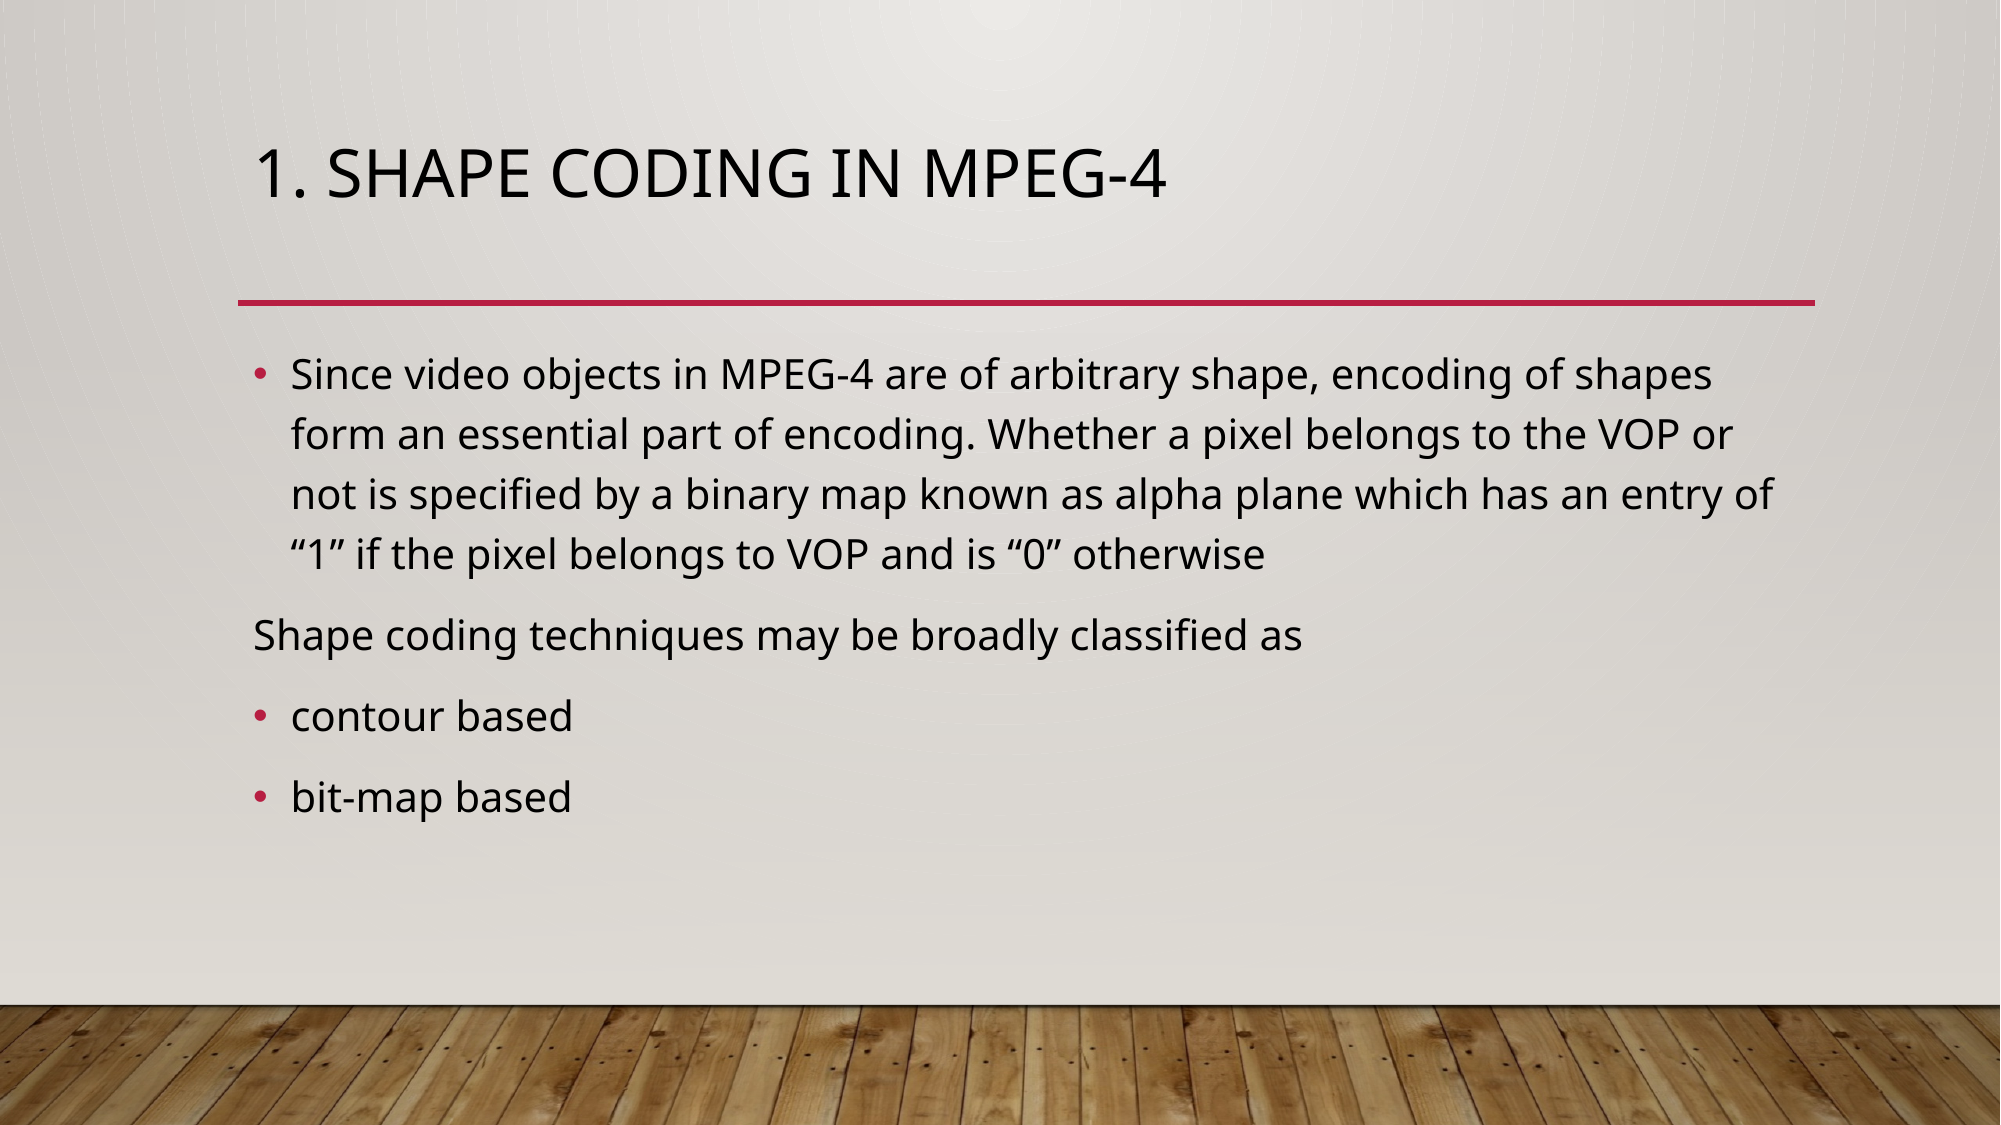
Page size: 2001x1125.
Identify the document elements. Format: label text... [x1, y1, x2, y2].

title 1. Shape coding in mpeg-4 [238, 131, 1814, 305]
picture [0, 1005, 2000, 1125]
list Since video objects in MPEG-4 are of arbitrary shape, encoding of shapes form an essential part of encoding. Whether a pixel belongs to the VOP or not is specified by a binary map known as alpha plane which has an entry of “1” if the pixel belongs to VOP and is “0” otherwise Shape coding techniques may be broadly classified as contour based bit-map based [238, 330, 1814, 897]
